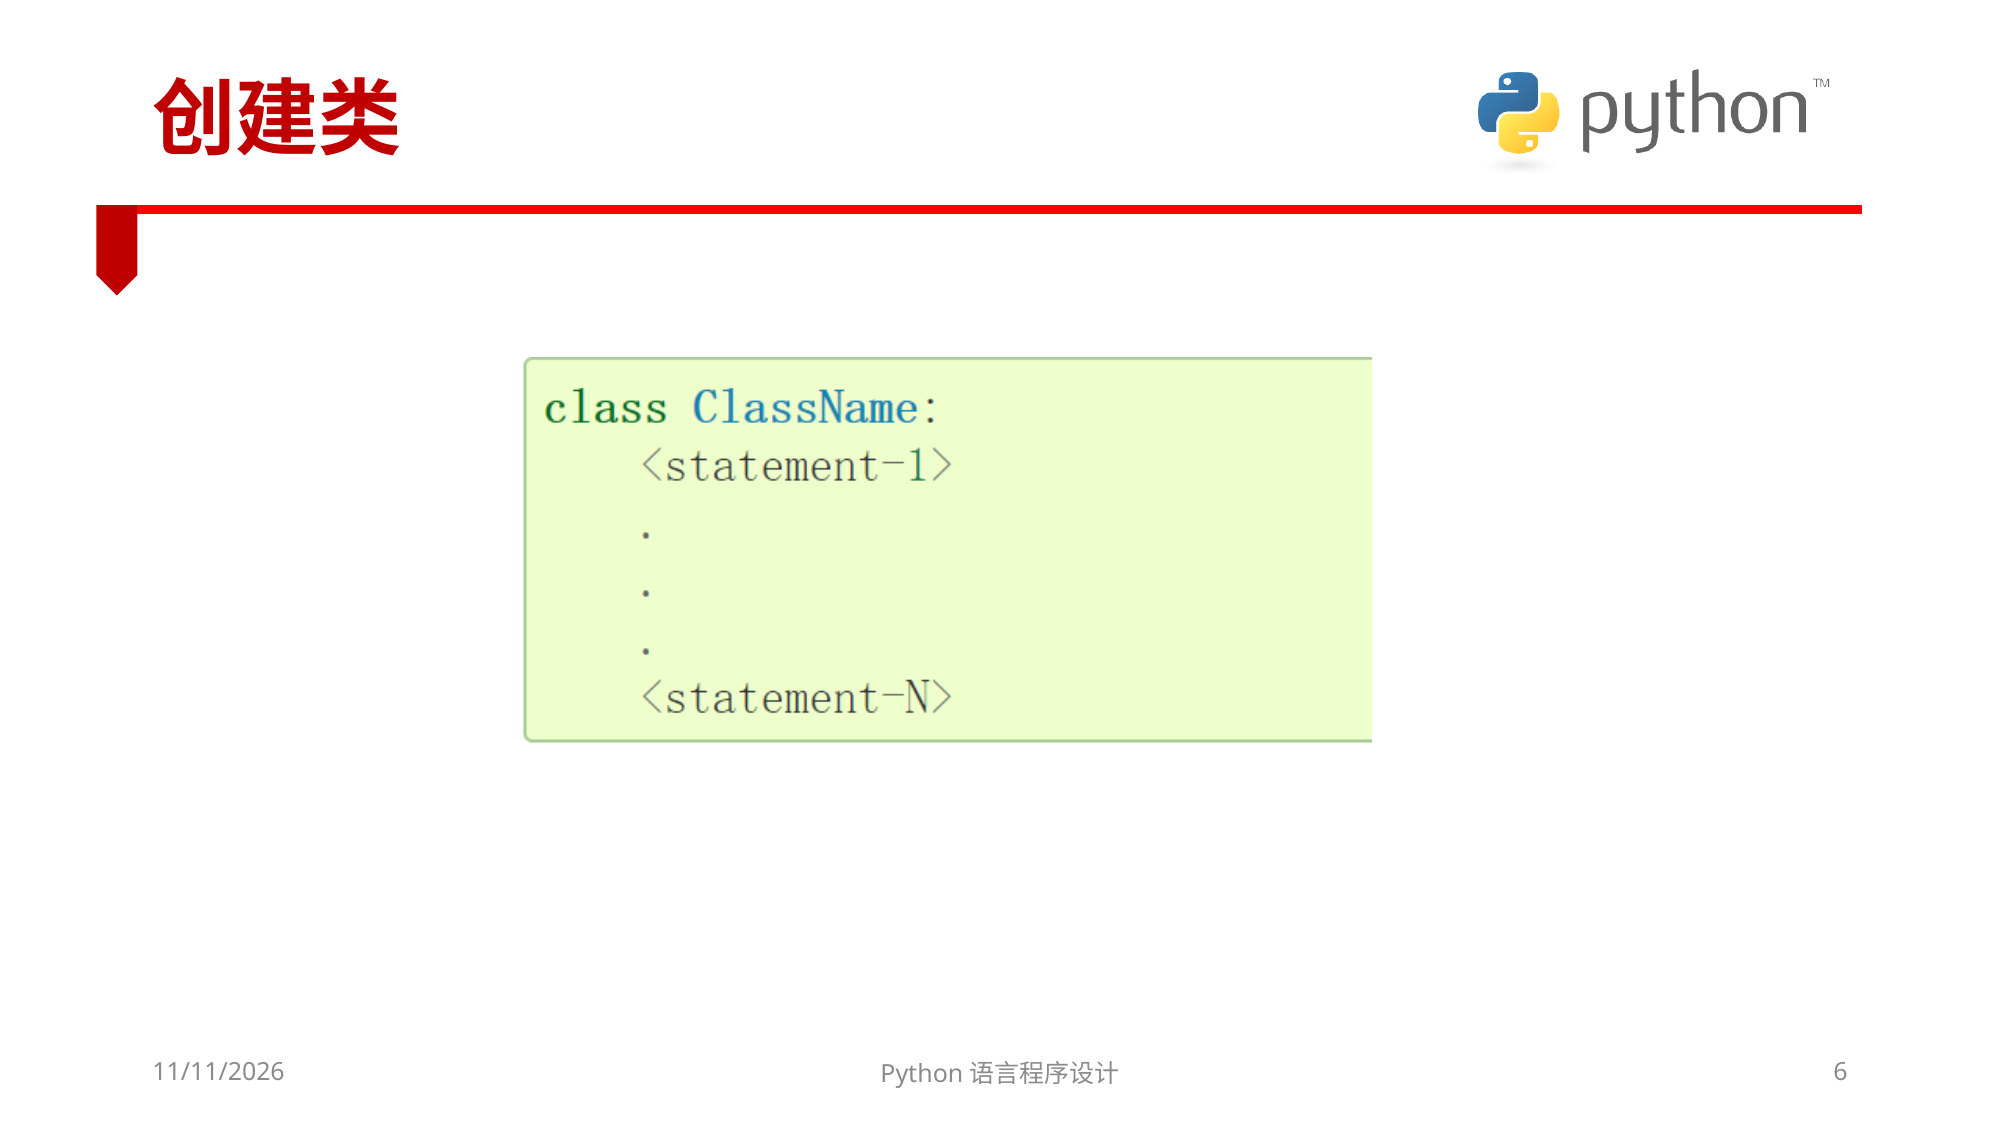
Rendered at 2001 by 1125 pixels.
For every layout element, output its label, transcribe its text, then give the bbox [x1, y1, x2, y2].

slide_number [137, 1042, 588, 1103]
picture [519, 357, 1372, 746]
title 创建类 [137, 53, 1436, 191]
picture [1419, 47, 1863, 197]
footer Python语言程序设计 [662, 1042, 1338, 1103]
slide_number 6 [1412, 1042, 1863, 1103]
